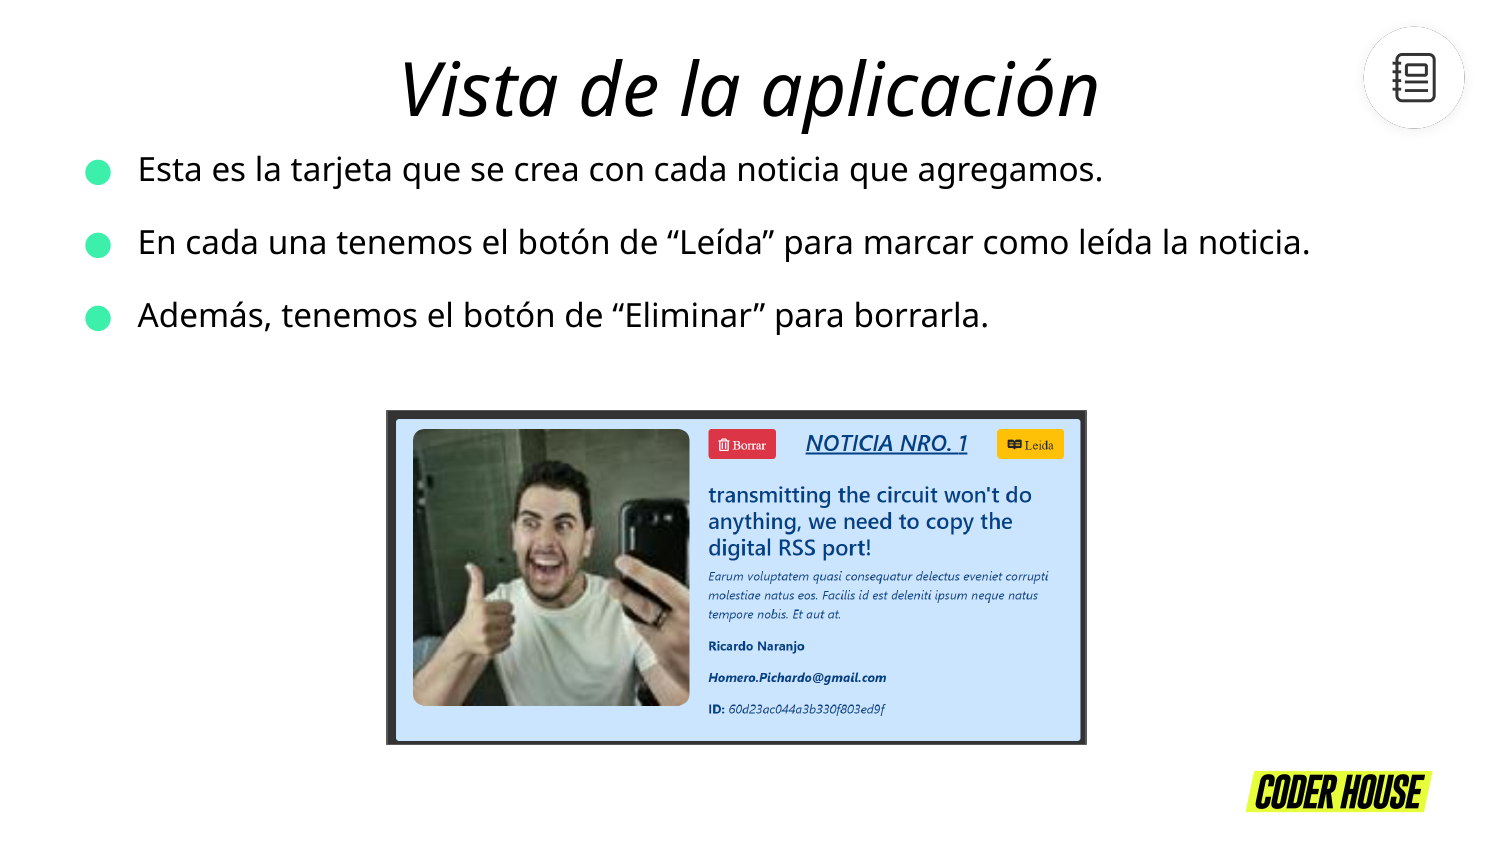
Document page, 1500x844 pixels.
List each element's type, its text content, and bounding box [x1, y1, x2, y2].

picture [387, 411, 1086, 744]
text_box Vista de la aplicación [193, 26, 1307, 152]
text_box Esta es la tarjeta que se crea con cada noticia que agregamos. En cada una tenemos el botón de “Leída” para marcar como leída la noticia. Además, tenemos el botón de “Eliminar” para borrarla. [47, 127, 1459, 443]
picture [1351, 14, 1477, 141]
picture [1241, 764, 1437, 819]
